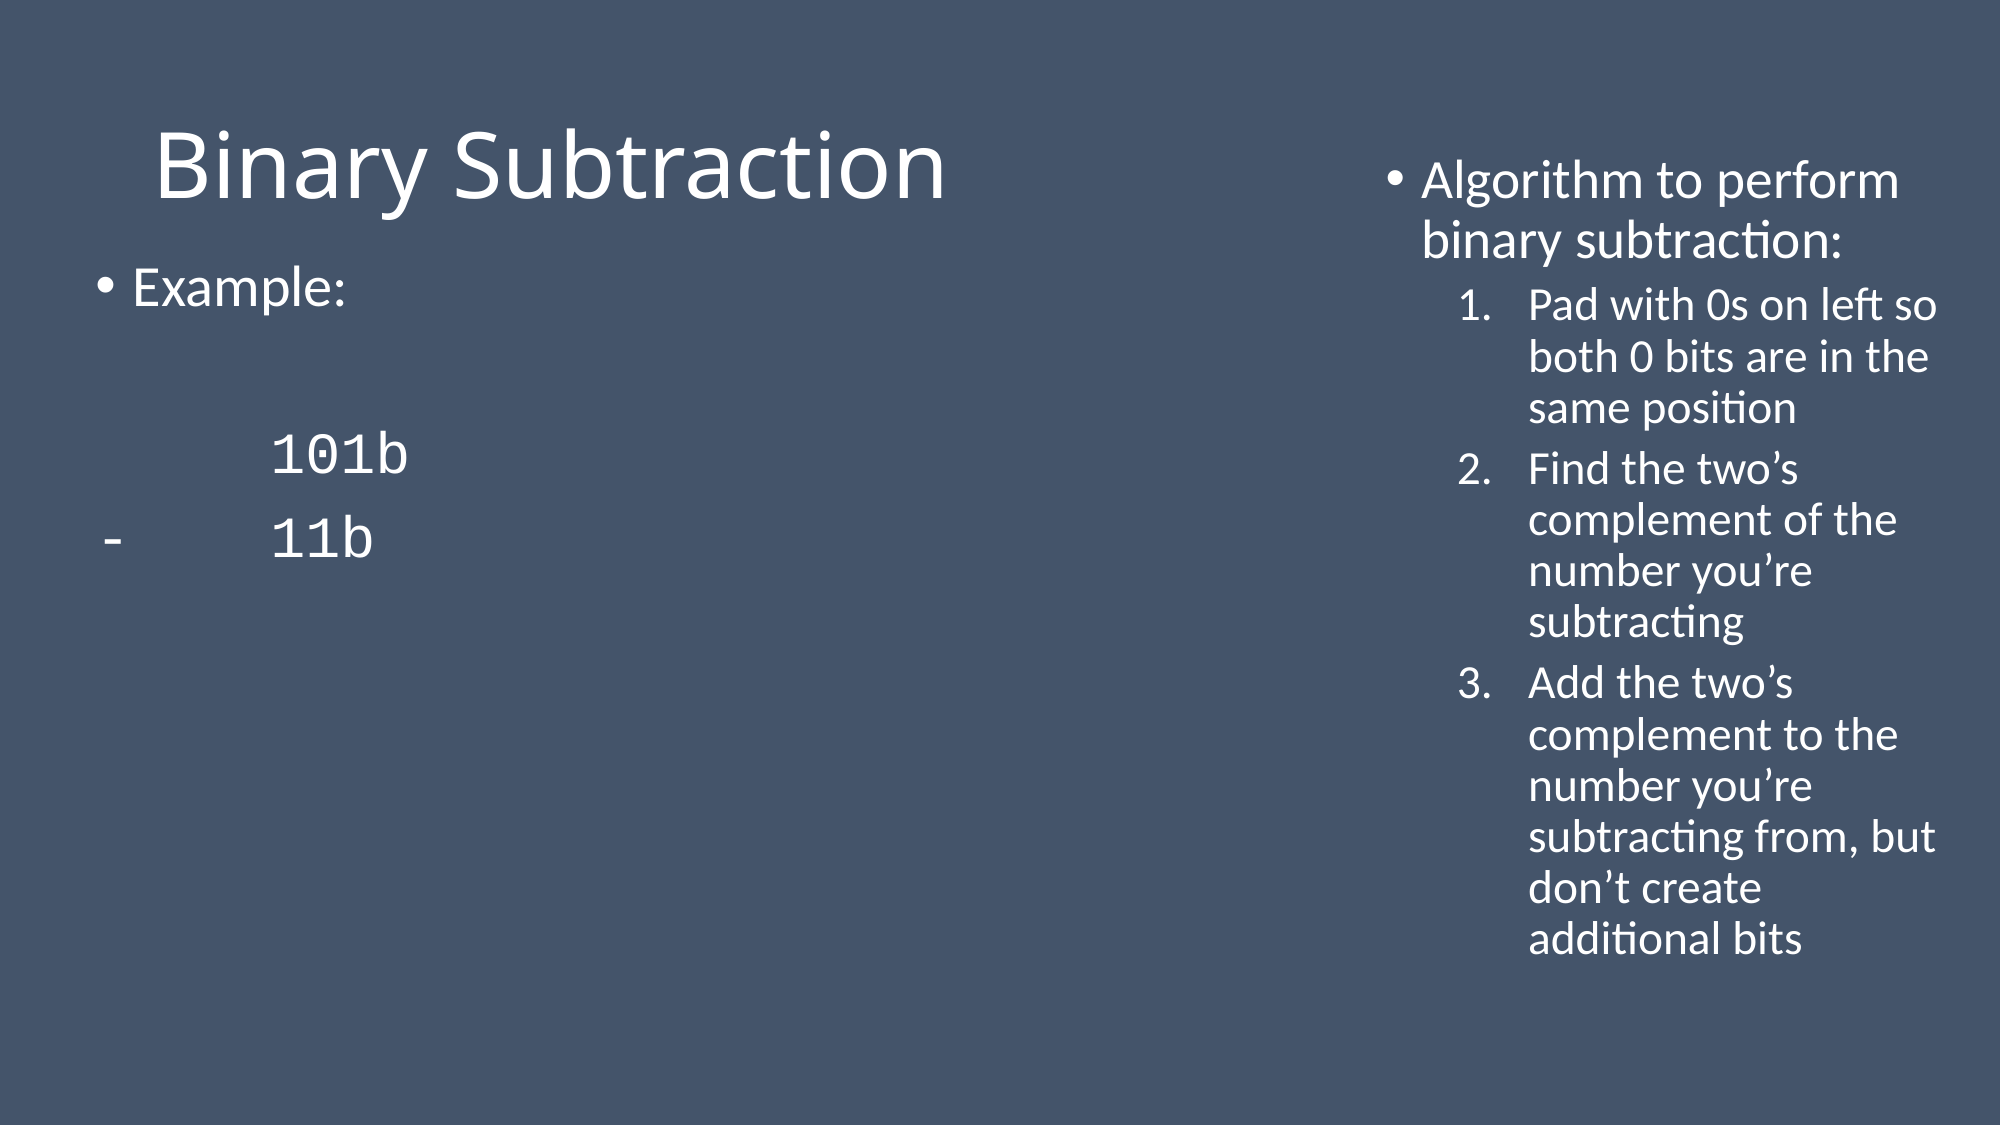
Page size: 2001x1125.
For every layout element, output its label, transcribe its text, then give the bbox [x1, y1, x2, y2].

text_box Algorithm to perform binary subtraction: Pad with 0s on left so both 0 bits are in the same position Find the two’s complement of the number you’re subtracting Add the two’s complement to the number you’re subtracting from, but don’t create additional bits [1370, 143, 1967, 982]
text_box Example: 101b - 11b [80, 248, 1348, 1088]
title Binary Subtraction [137, 59, 1863, 278]
